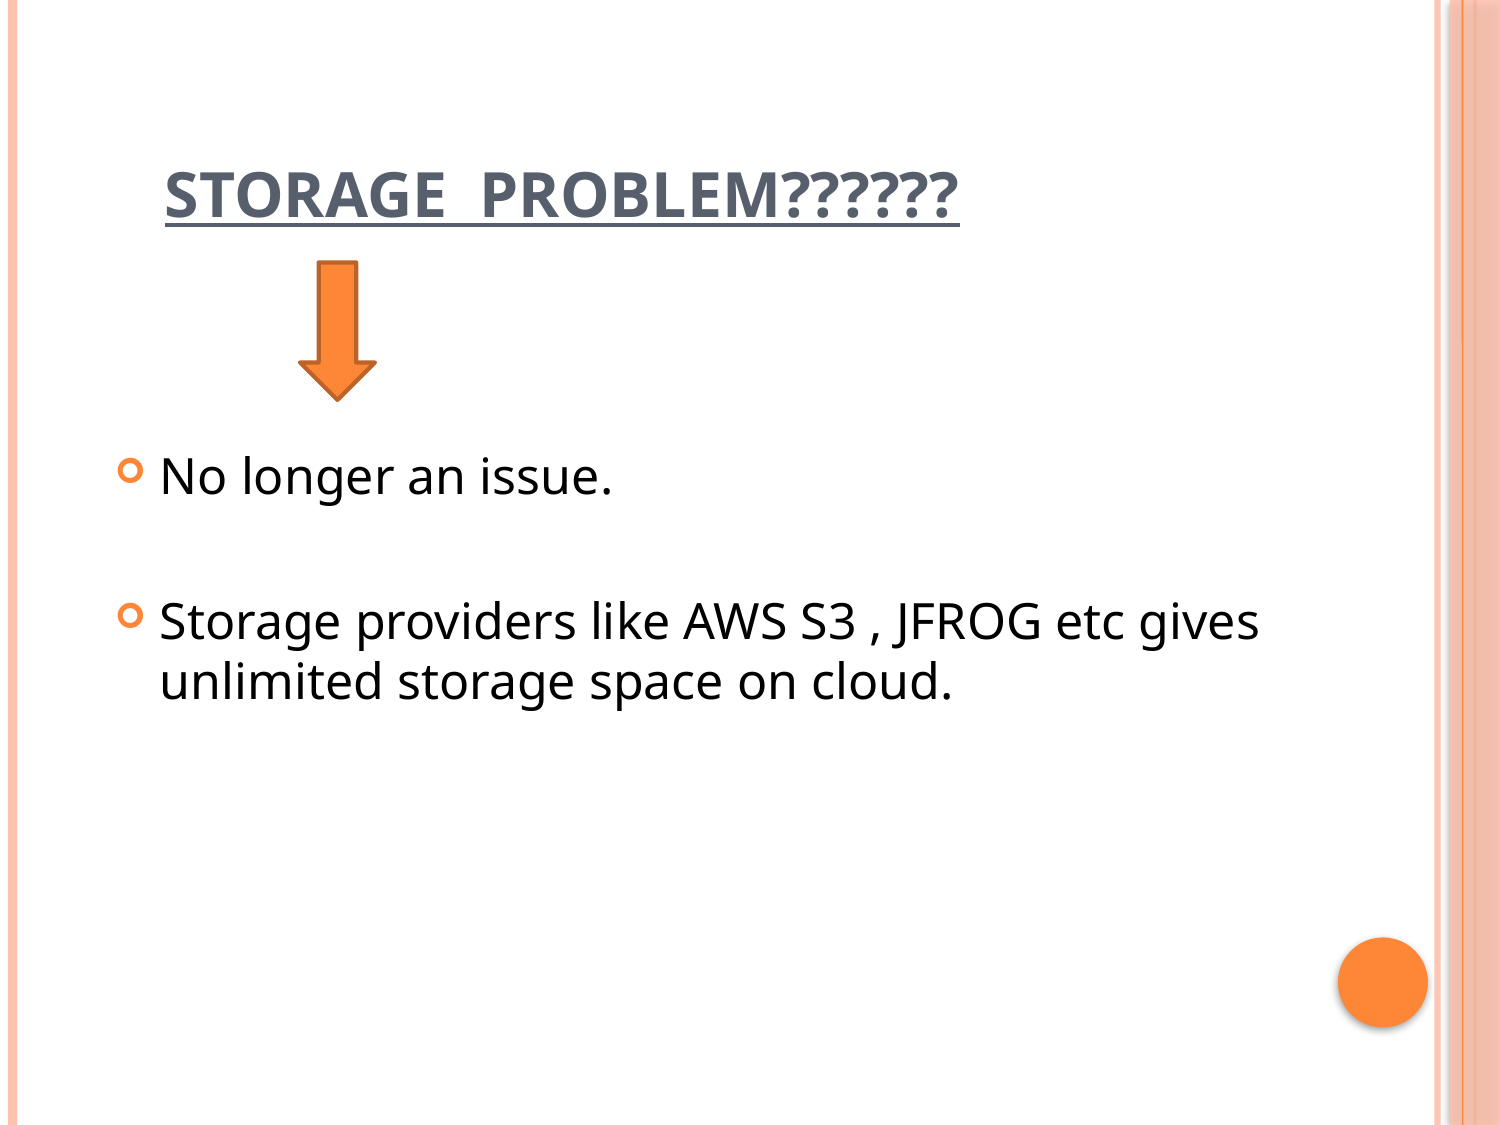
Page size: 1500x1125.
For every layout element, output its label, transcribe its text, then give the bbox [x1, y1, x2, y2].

text_box [298, 260, 377, 403]
title Storage problem?????? [150, 125, 1375, 313]
list No longer an issue. Storage providers like AWS S3 , JFROG etc gives unlimited storage space on cloud. [99, 437, 1325, 888]
